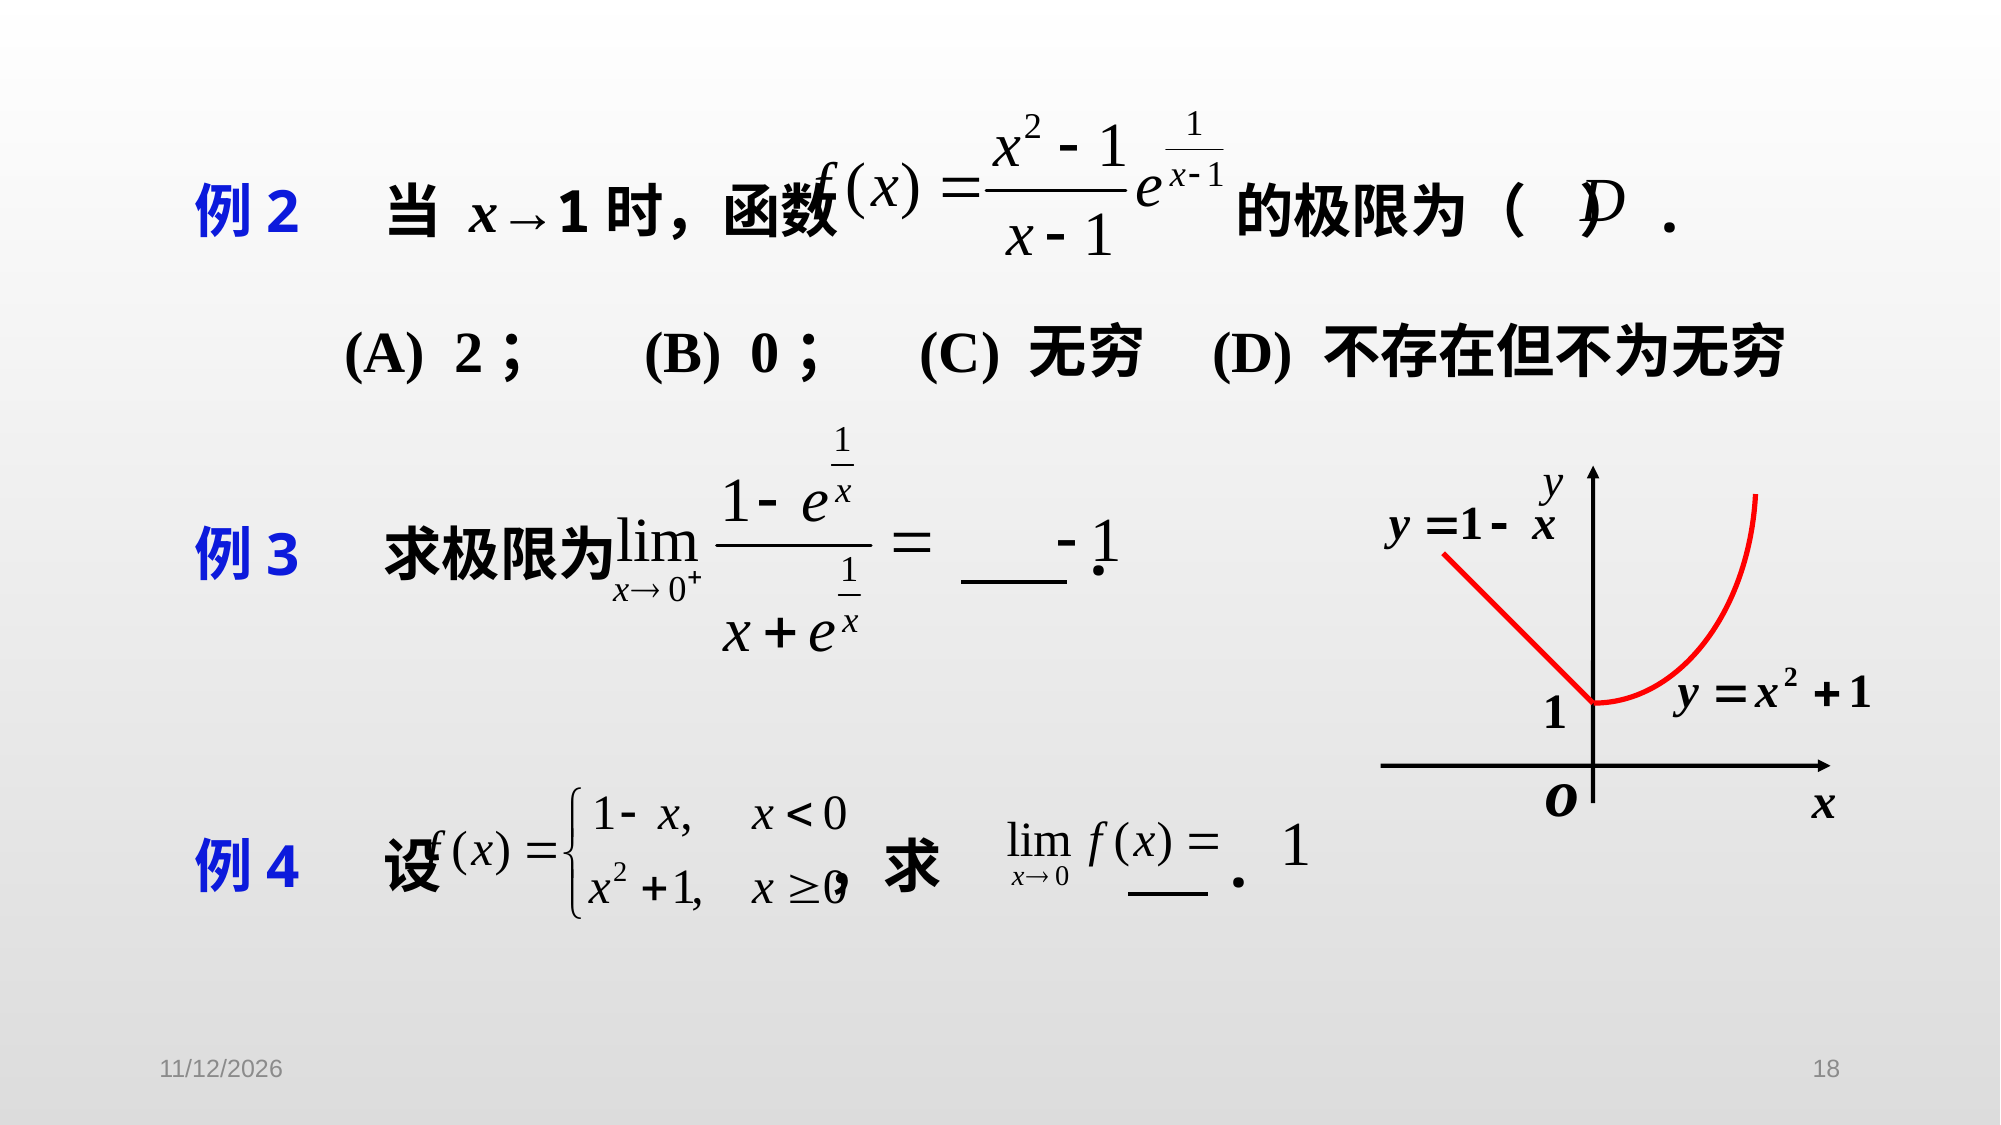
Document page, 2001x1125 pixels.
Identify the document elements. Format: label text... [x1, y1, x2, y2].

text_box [1380, 465, 1872, 824]
text_box 例3 求极限为 . [932, 439, 1815, 595]
text_box 例3 求极限为 . [179, 439, 601, 595]
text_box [1046, 503, 1125, 572]
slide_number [144, 1041, 588, 1094]
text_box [601, 409, 932, 667]
text_box 例2 当 x→1时，函数 的极限为（ ）. (A) 2； (B) 0； (C) 无穷 (D) 不存在但不为无穷 [179, 96, 1815, 391]
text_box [792, 96, 1238, 270]
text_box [1278, 807, 1315, 876]
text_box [179, 751, 1455, 928]
slide_number 18 [1412, 1041, 1856, 1094]
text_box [1569, 164, 1638, 233]
